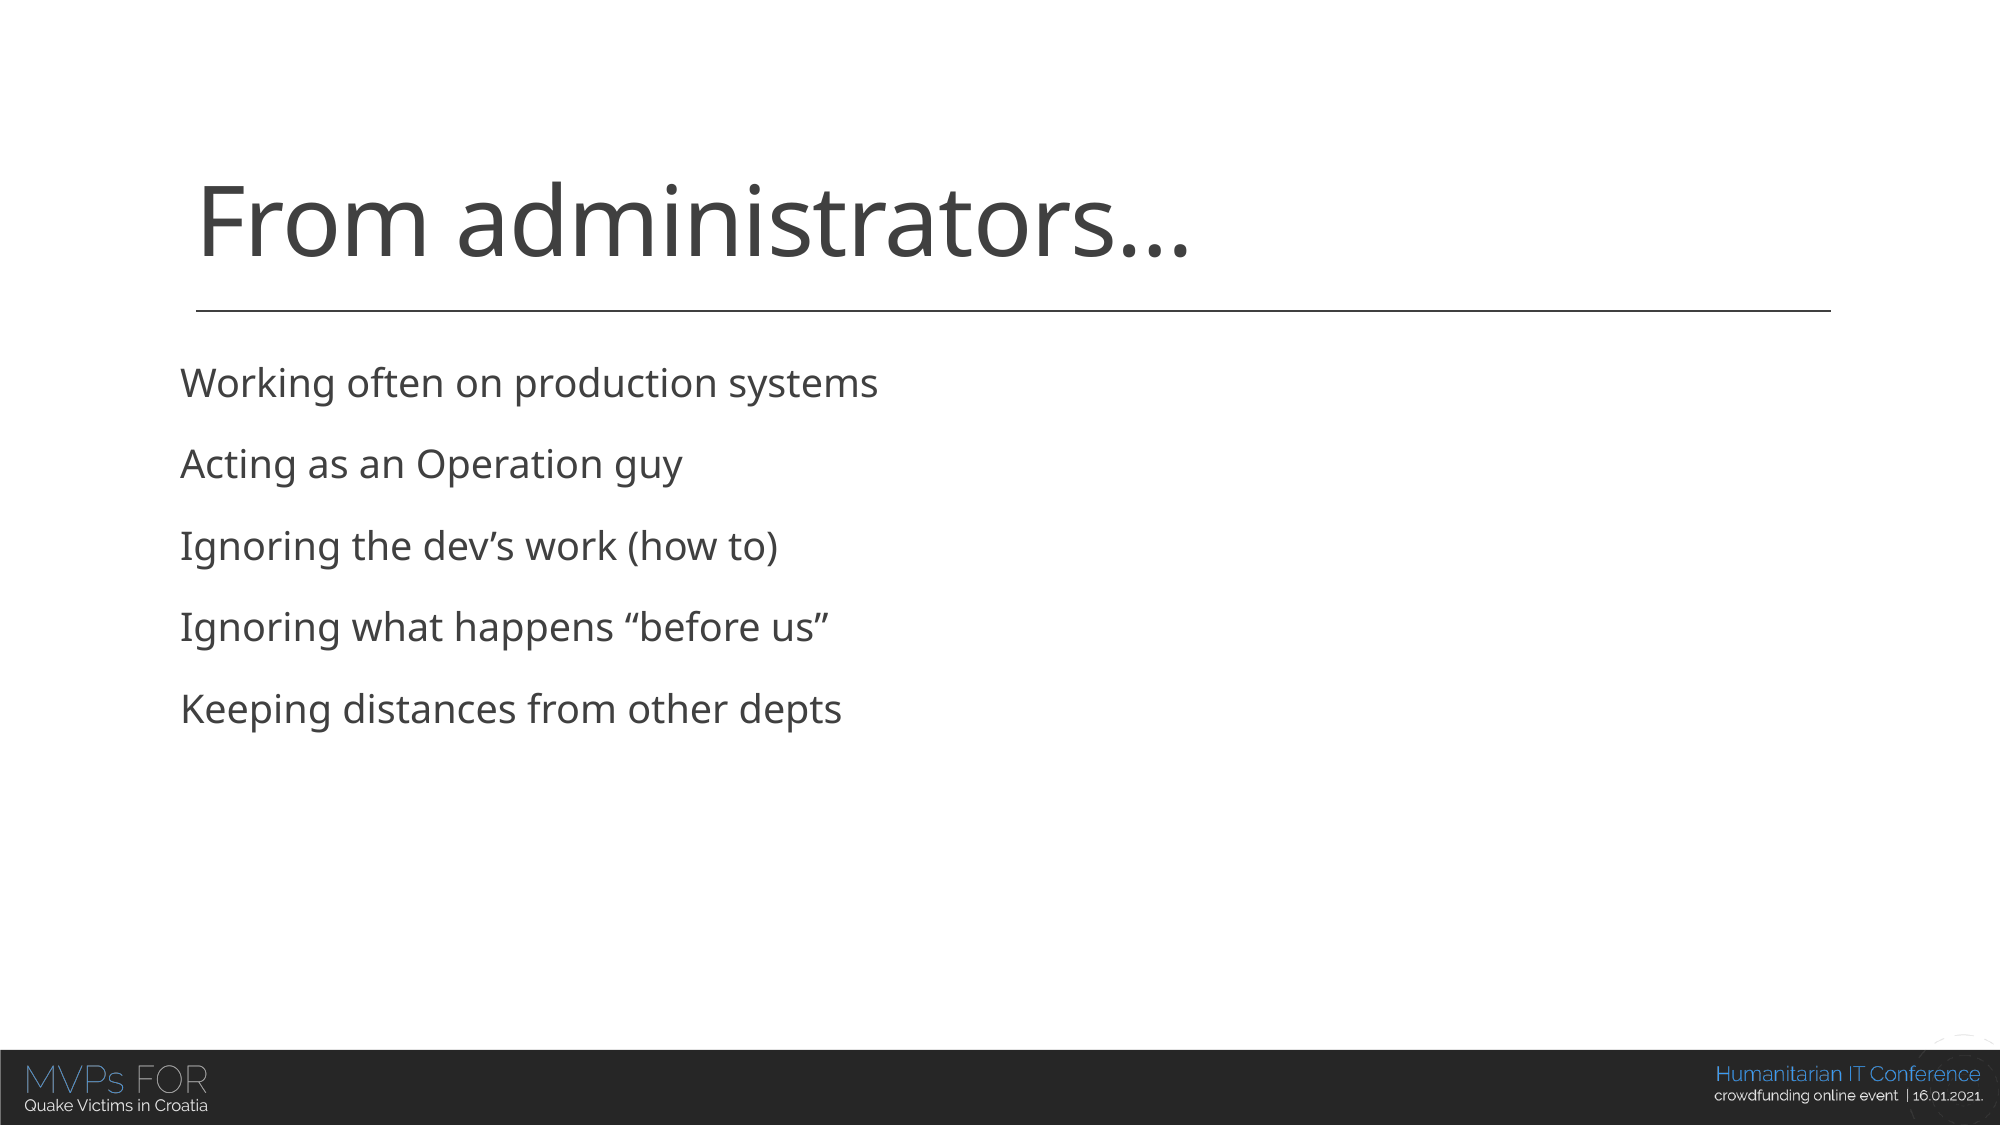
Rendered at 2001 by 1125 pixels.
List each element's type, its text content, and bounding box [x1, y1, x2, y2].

list Working often on production systems Acting as an Operation guy Ignoring the dev’s work (how to) Ignoring what happens “before us” Keeping distances from other depts [180, 345, 1830, 963]
picture [7, 1043, 228, 1125]
picture [1696, 1003, 2000, 1125]
title From administrators… [180, 47, 1830, 285]
